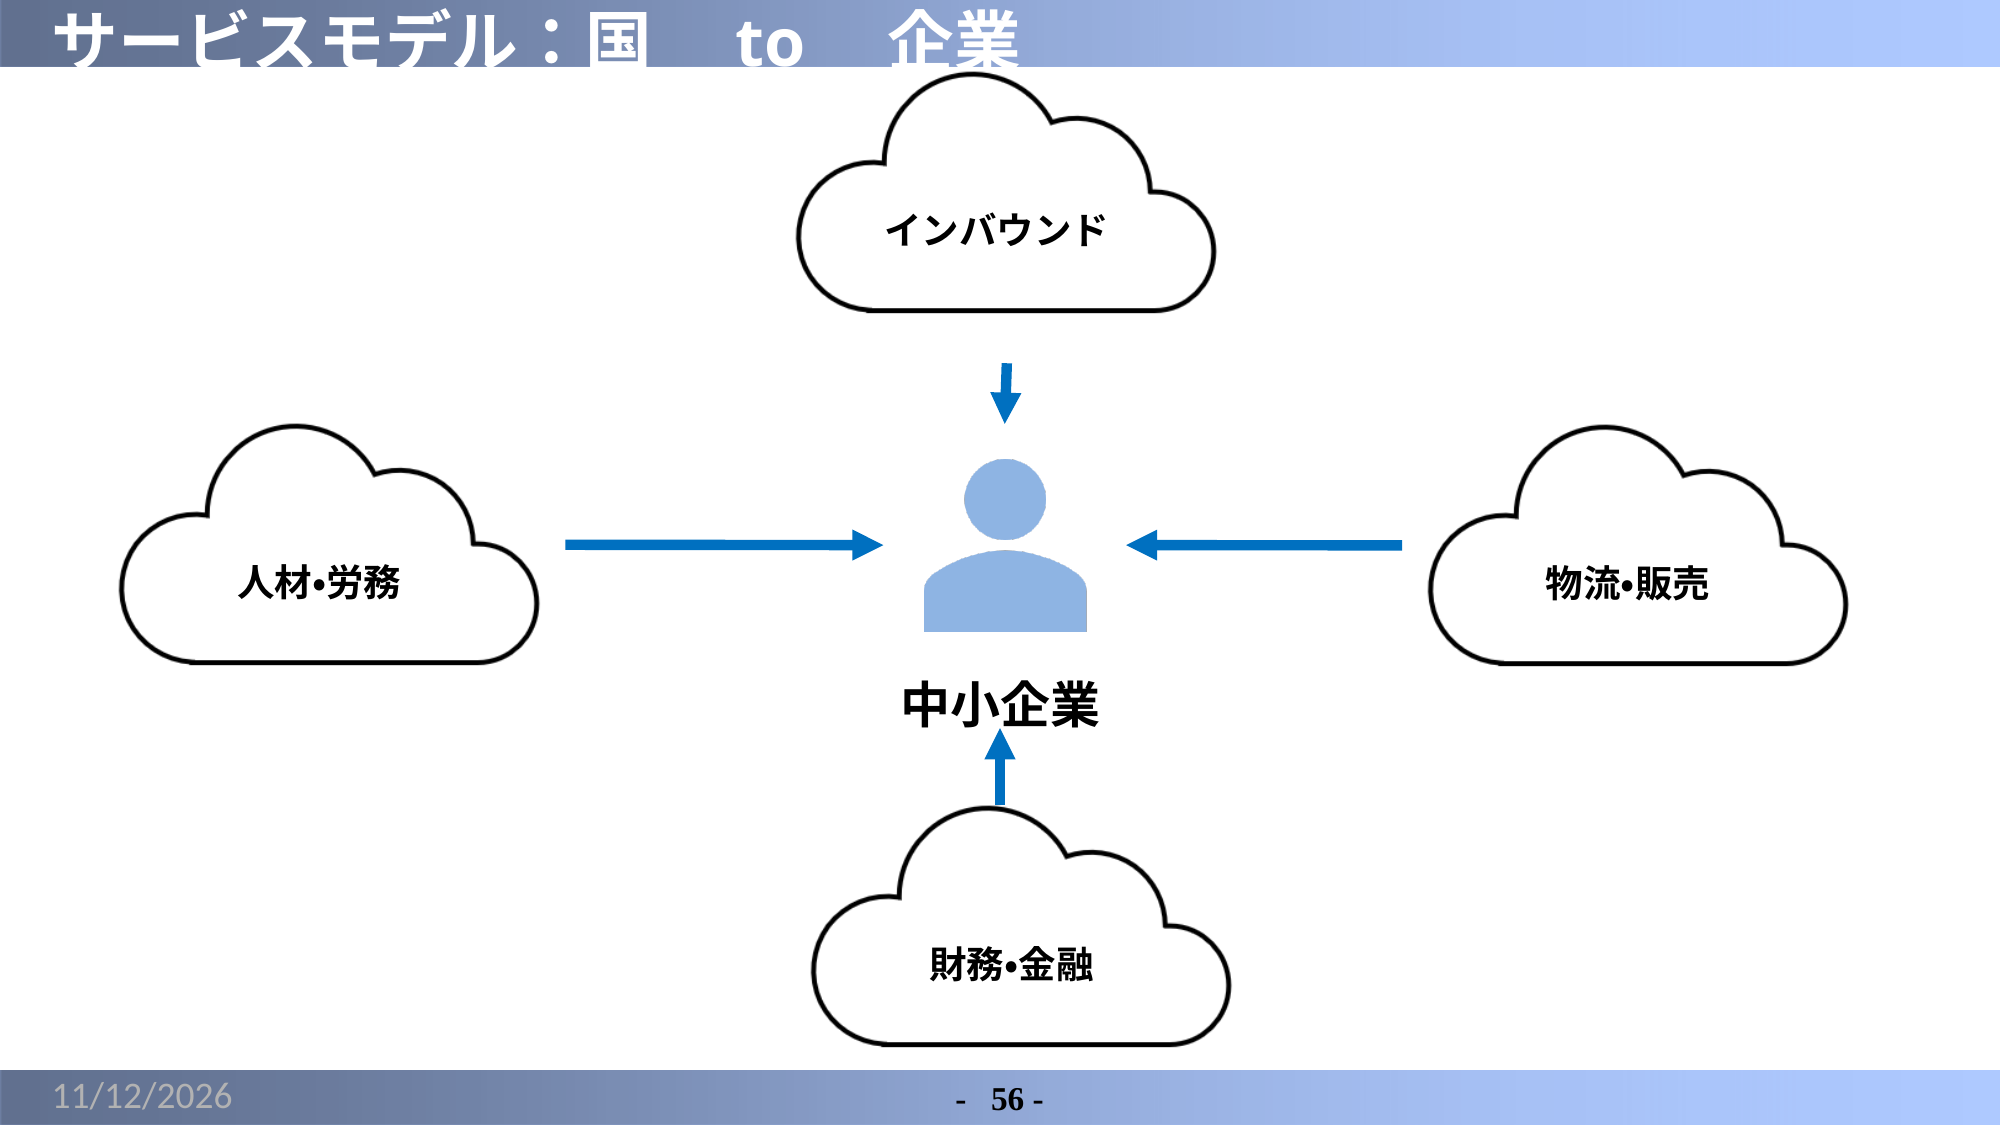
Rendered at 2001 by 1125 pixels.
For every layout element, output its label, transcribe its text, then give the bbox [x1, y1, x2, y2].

title サービスモデル：国 to 企業 [1249, 0, 1921, 81]
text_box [874, 438, 1127, 689]
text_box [785, 690, 1258, 1125]
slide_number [51, 1071, 512, 1117]
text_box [770, 0, 1244, 429]
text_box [93, 308, 566, 782]
title サービスモデル：国 to 企業 [51, 0, 765, 81]
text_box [1401, 309, 1875, 782]
